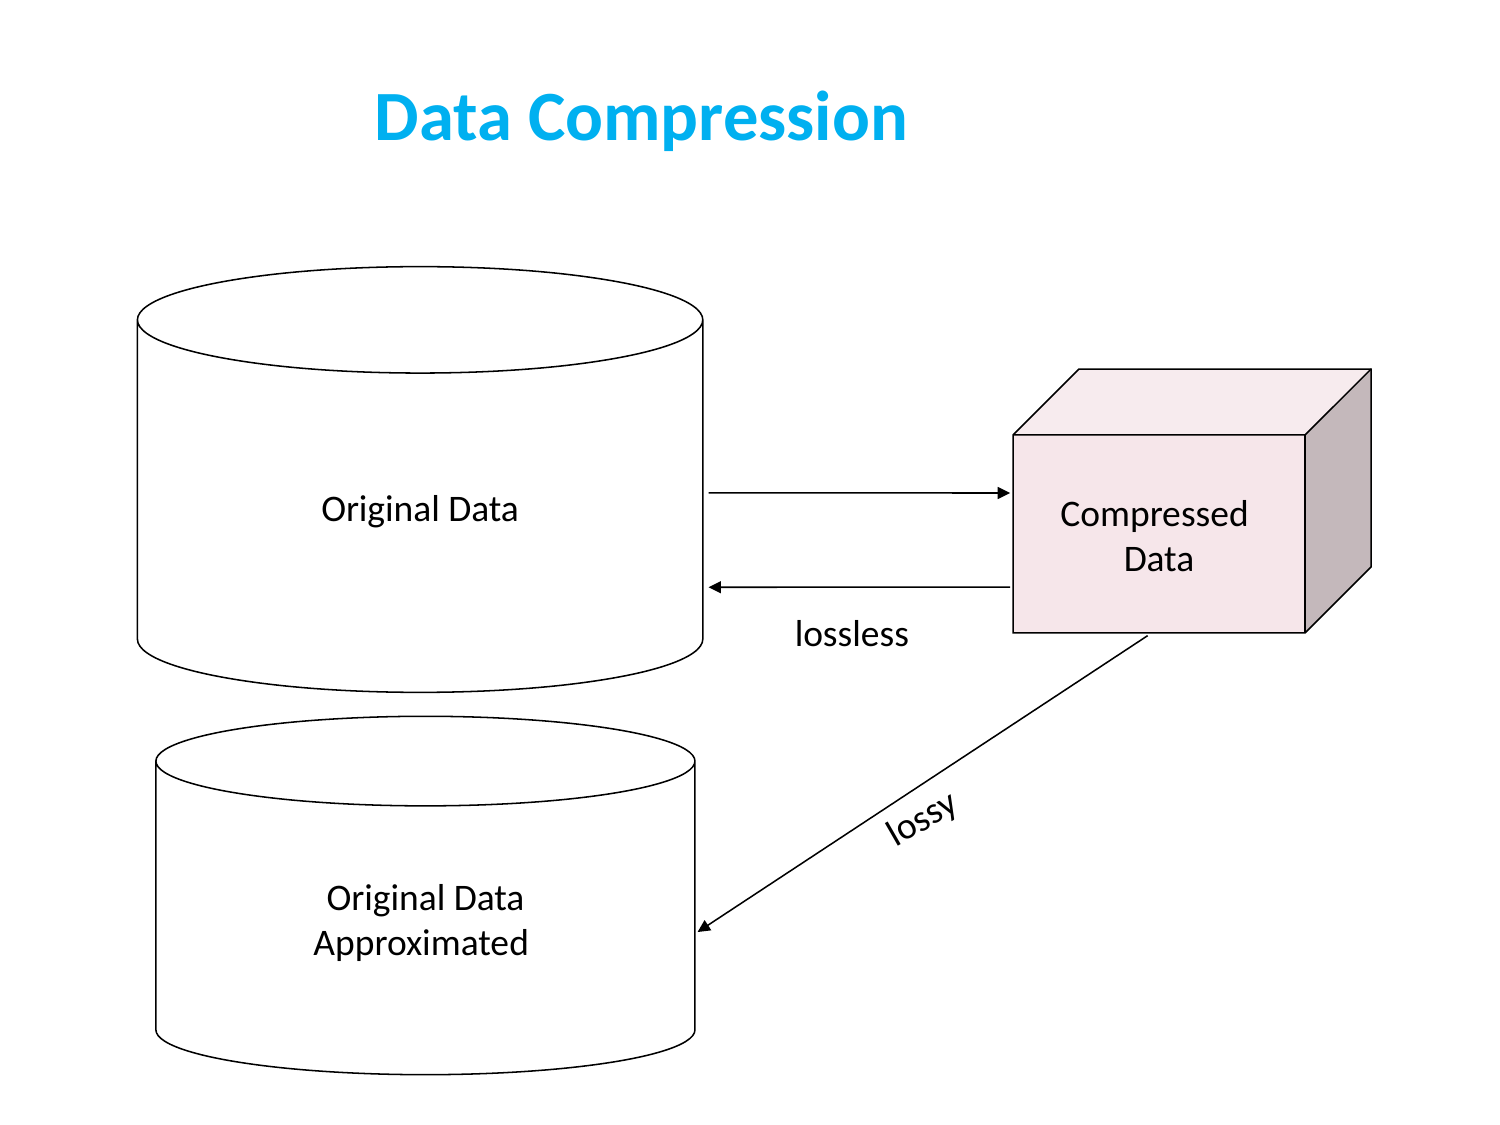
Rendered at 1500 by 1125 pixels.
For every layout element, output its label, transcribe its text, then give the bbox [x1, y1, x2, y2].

text_box [708, 486, 1011, 500]
text_box Original Data Approximated [155, 716, 695, 1075]
text_box [708, 581, 1011, 594]
text_box [697, 822, 864, 933]
title Data Compression [246, 62, 1038, 163]
text_box Compressed Data [1013, 369, 1372, 633]
text_box Original Data [137, 266, 703, 693]
text_box lossless [780, 601, 925, 661]
text_box lossy [860, 763, 981, 868]
